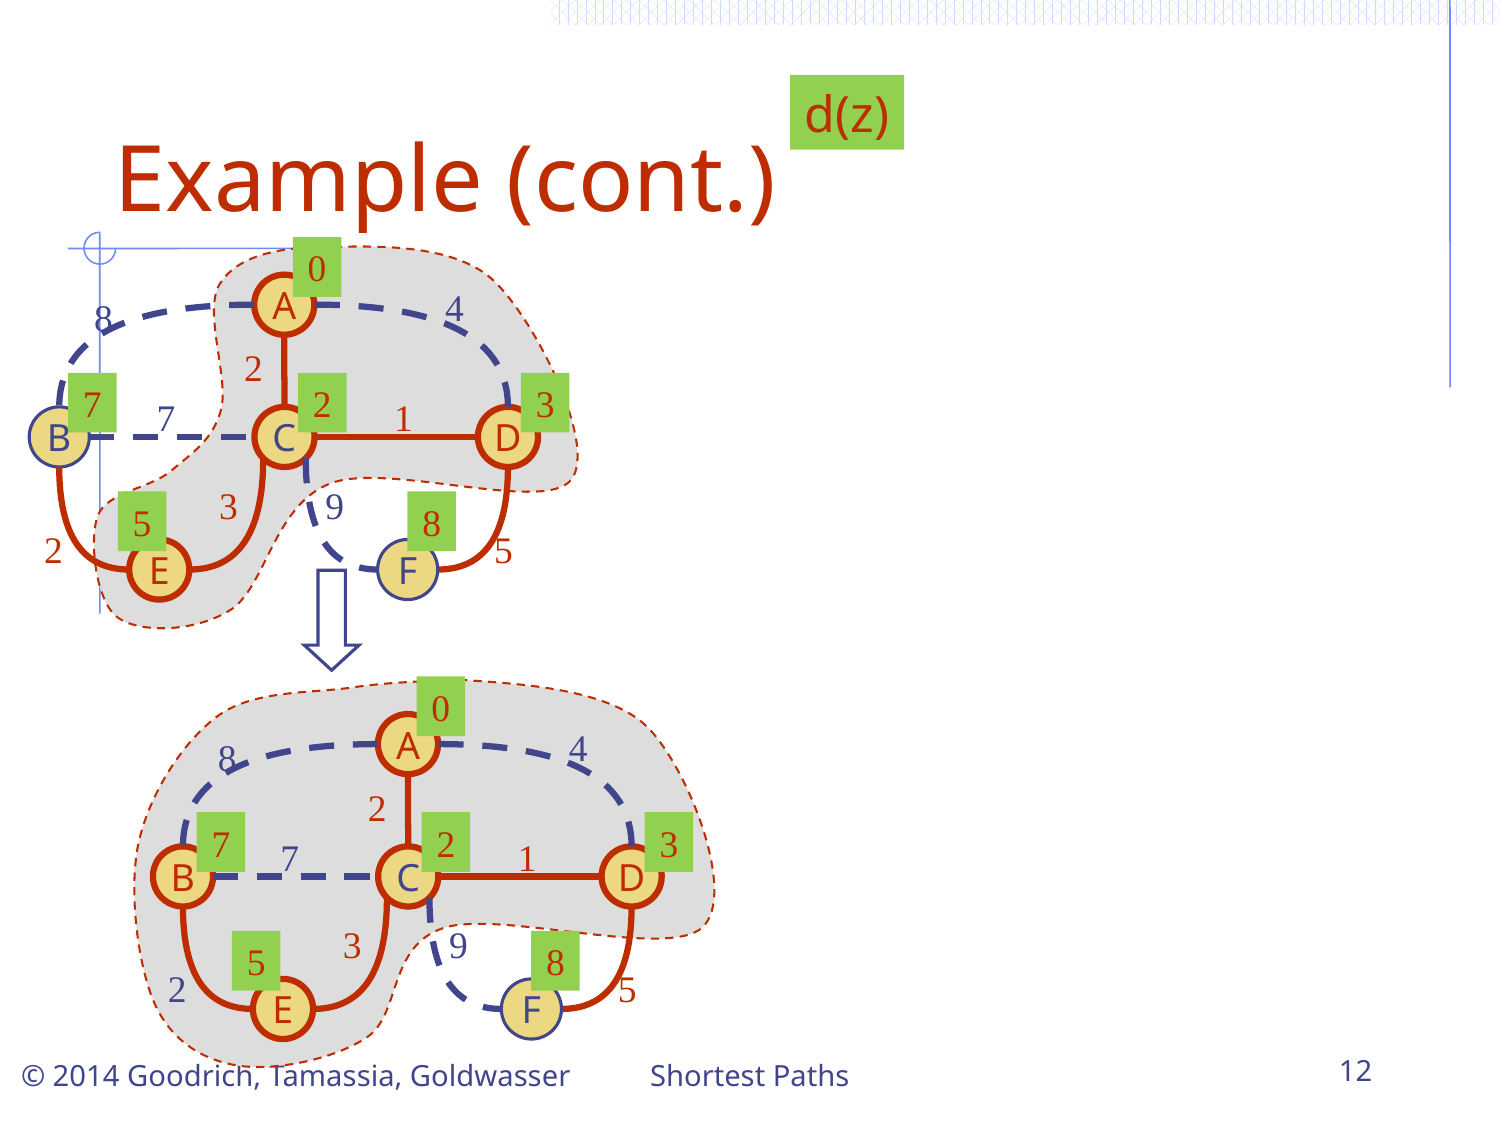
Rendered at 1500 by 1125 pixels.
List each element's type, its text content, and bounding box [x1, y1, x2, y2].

footer Shortest Paths [512, 1024, 988, 1101]
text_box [127, 676, 738, 1072]
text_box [28, 236, 571, 600]
slide_number 12 [1074, 1024, 1388, 1101]
text_box [108, 607, 235, 629]
text_box d(z) [790, 74, 905, 150]
title Example (cont.) [99, 50, 1375, 238]
text_box [304, 607, 359, 671]
